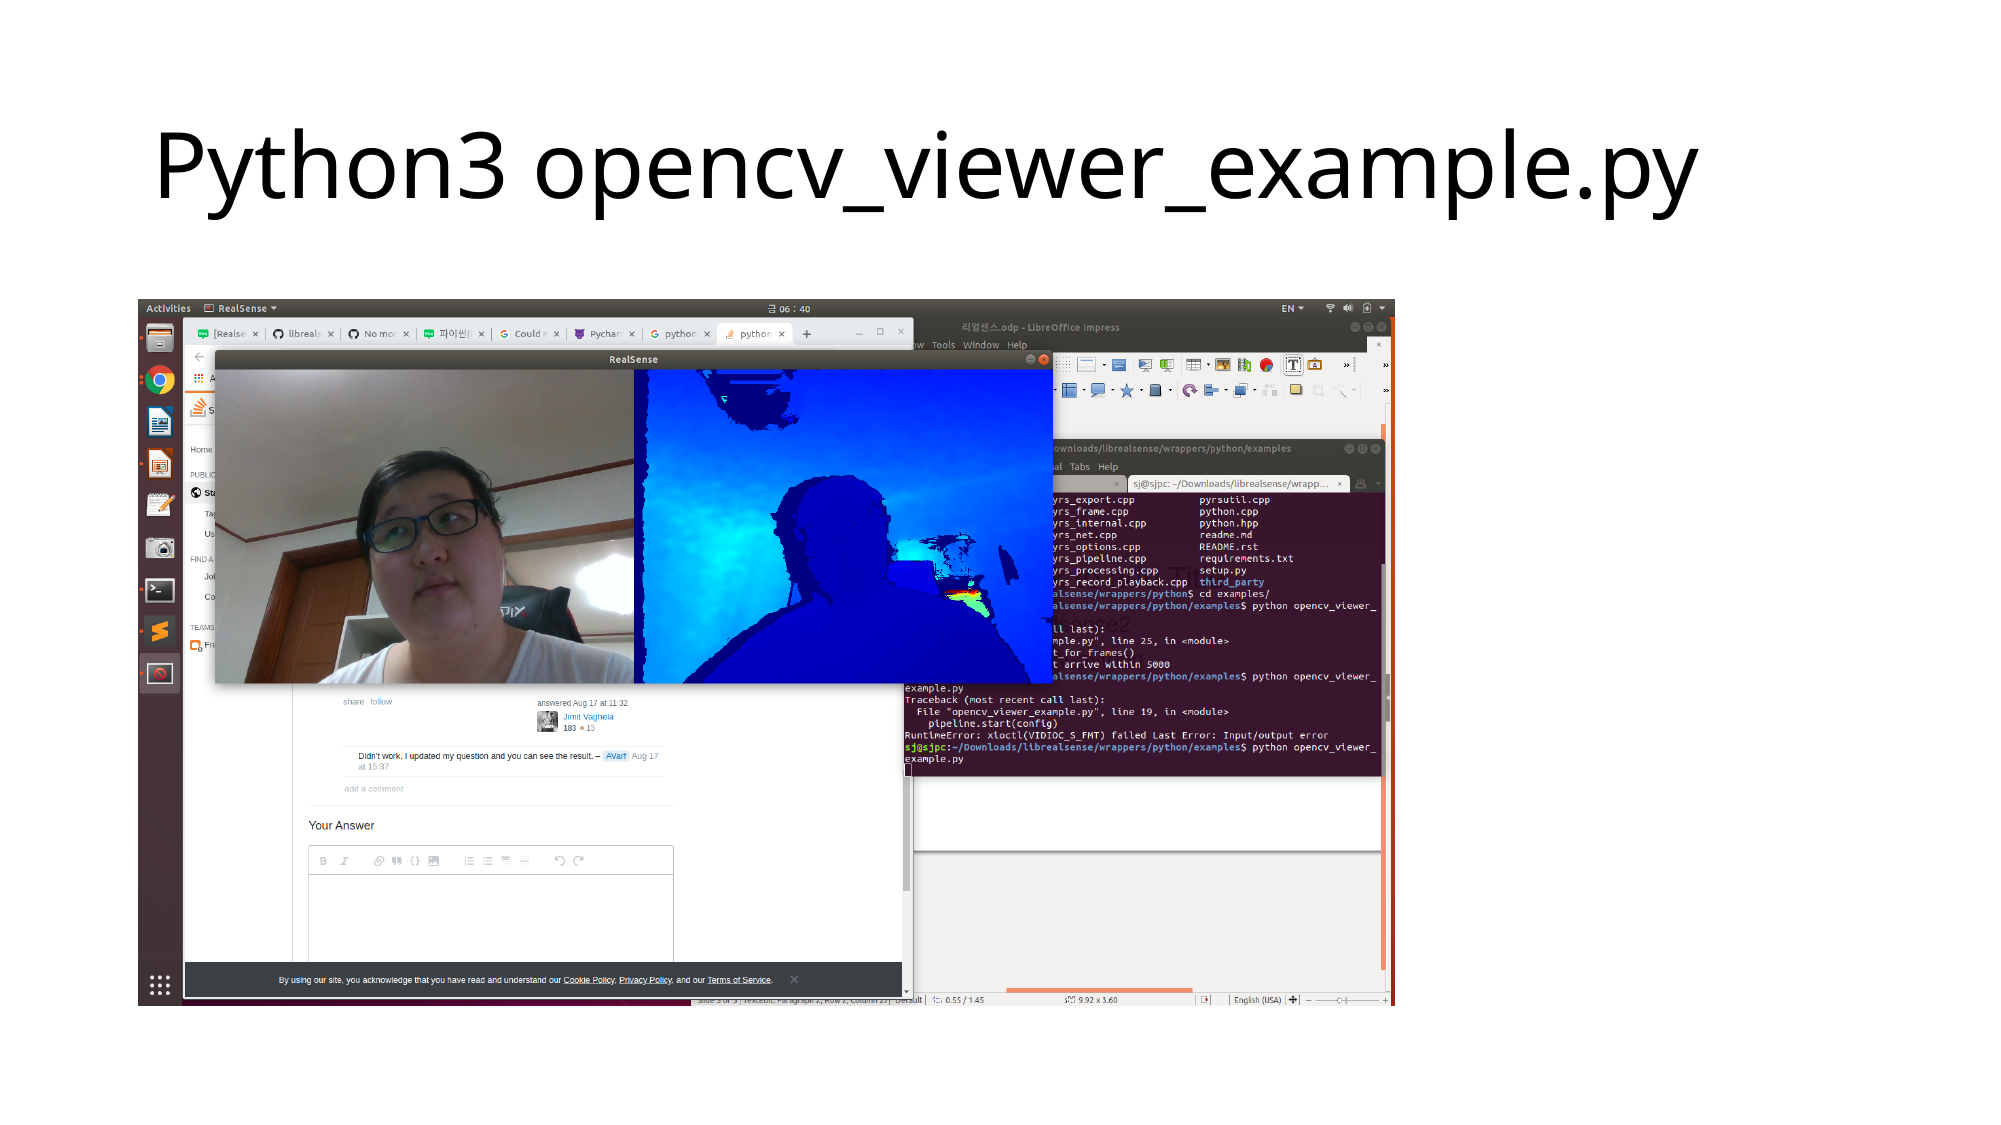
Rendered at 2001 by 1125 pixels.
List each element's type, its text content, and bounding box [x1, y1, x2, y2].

title Python3 opencv_viewer_example.py [137, 59, 1863, 278]
picture [138, 299, 1395, 1006]
